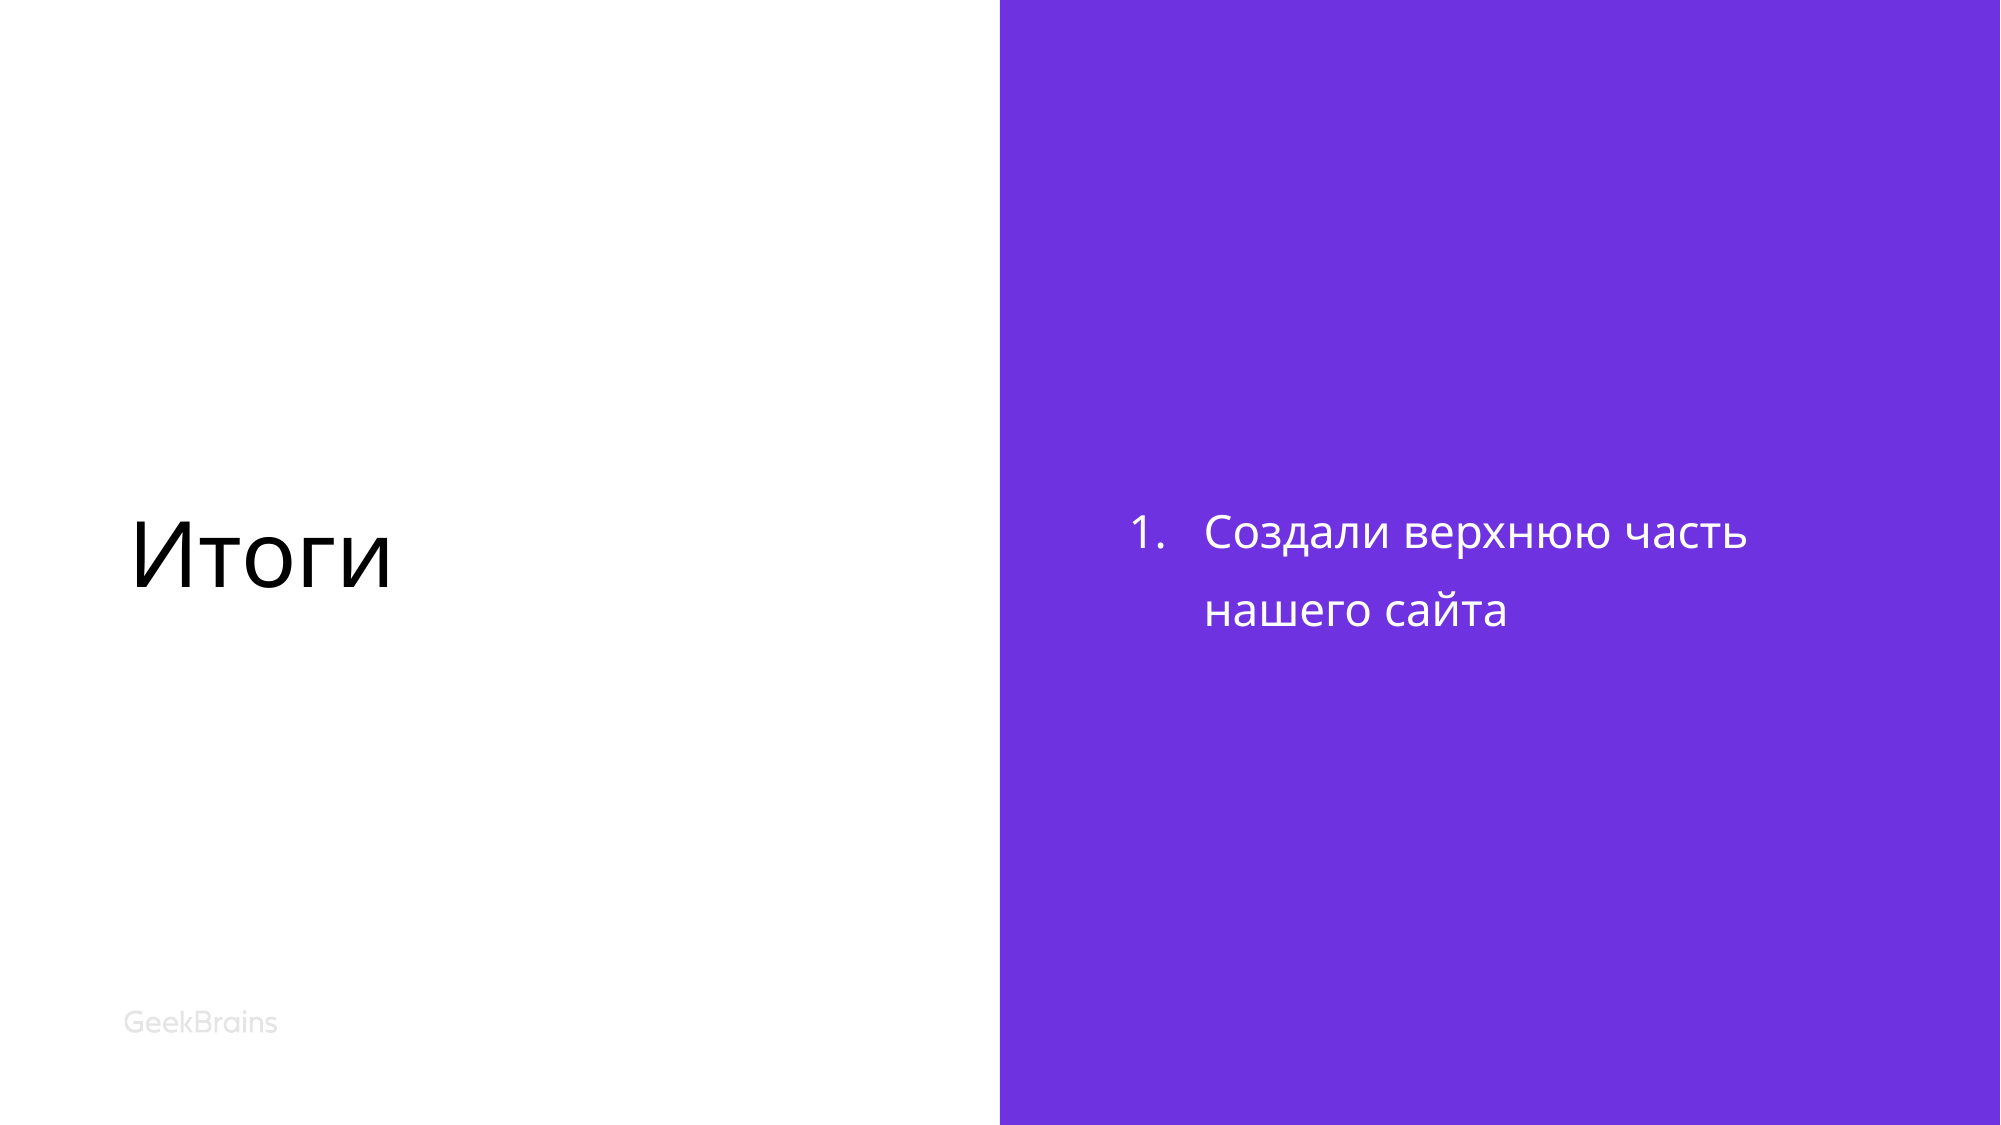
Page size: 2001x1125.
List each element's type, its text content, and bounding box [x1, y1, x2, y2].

list Создали верхнюю часть нашего сайта [1113, 113, 1882, 1002]
picture [124, 1010, 277, 1033]
title Итоги [113, 113, 882, 1002]
